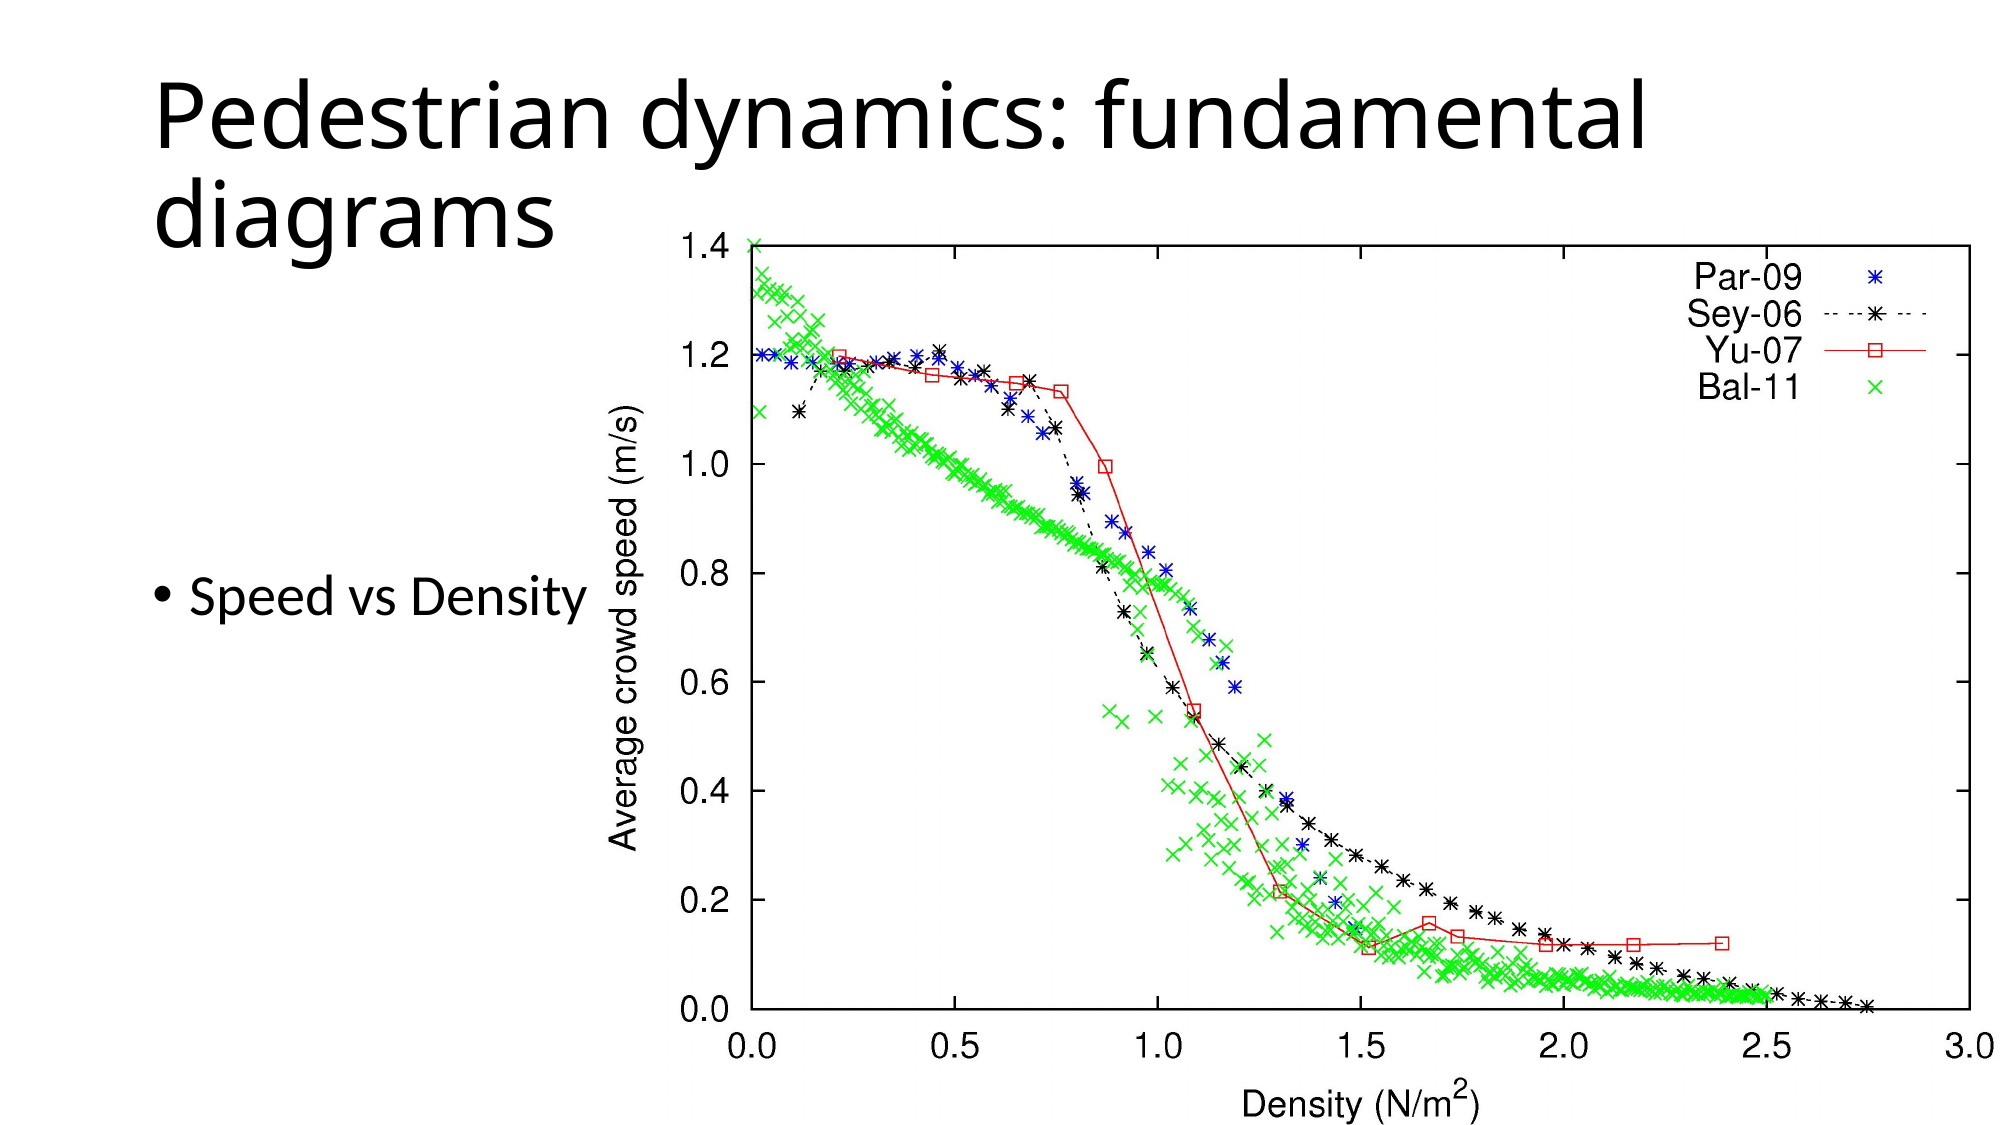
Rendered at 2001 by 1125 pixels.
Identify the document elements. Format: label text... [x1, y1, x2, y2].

list Speed vs Density [137, 299, 601, 1014]
title Pedestrian dynamics: fundamental diagrams [137, 59, 1863, 278]
picture [601, 228, 2000, 1125]
